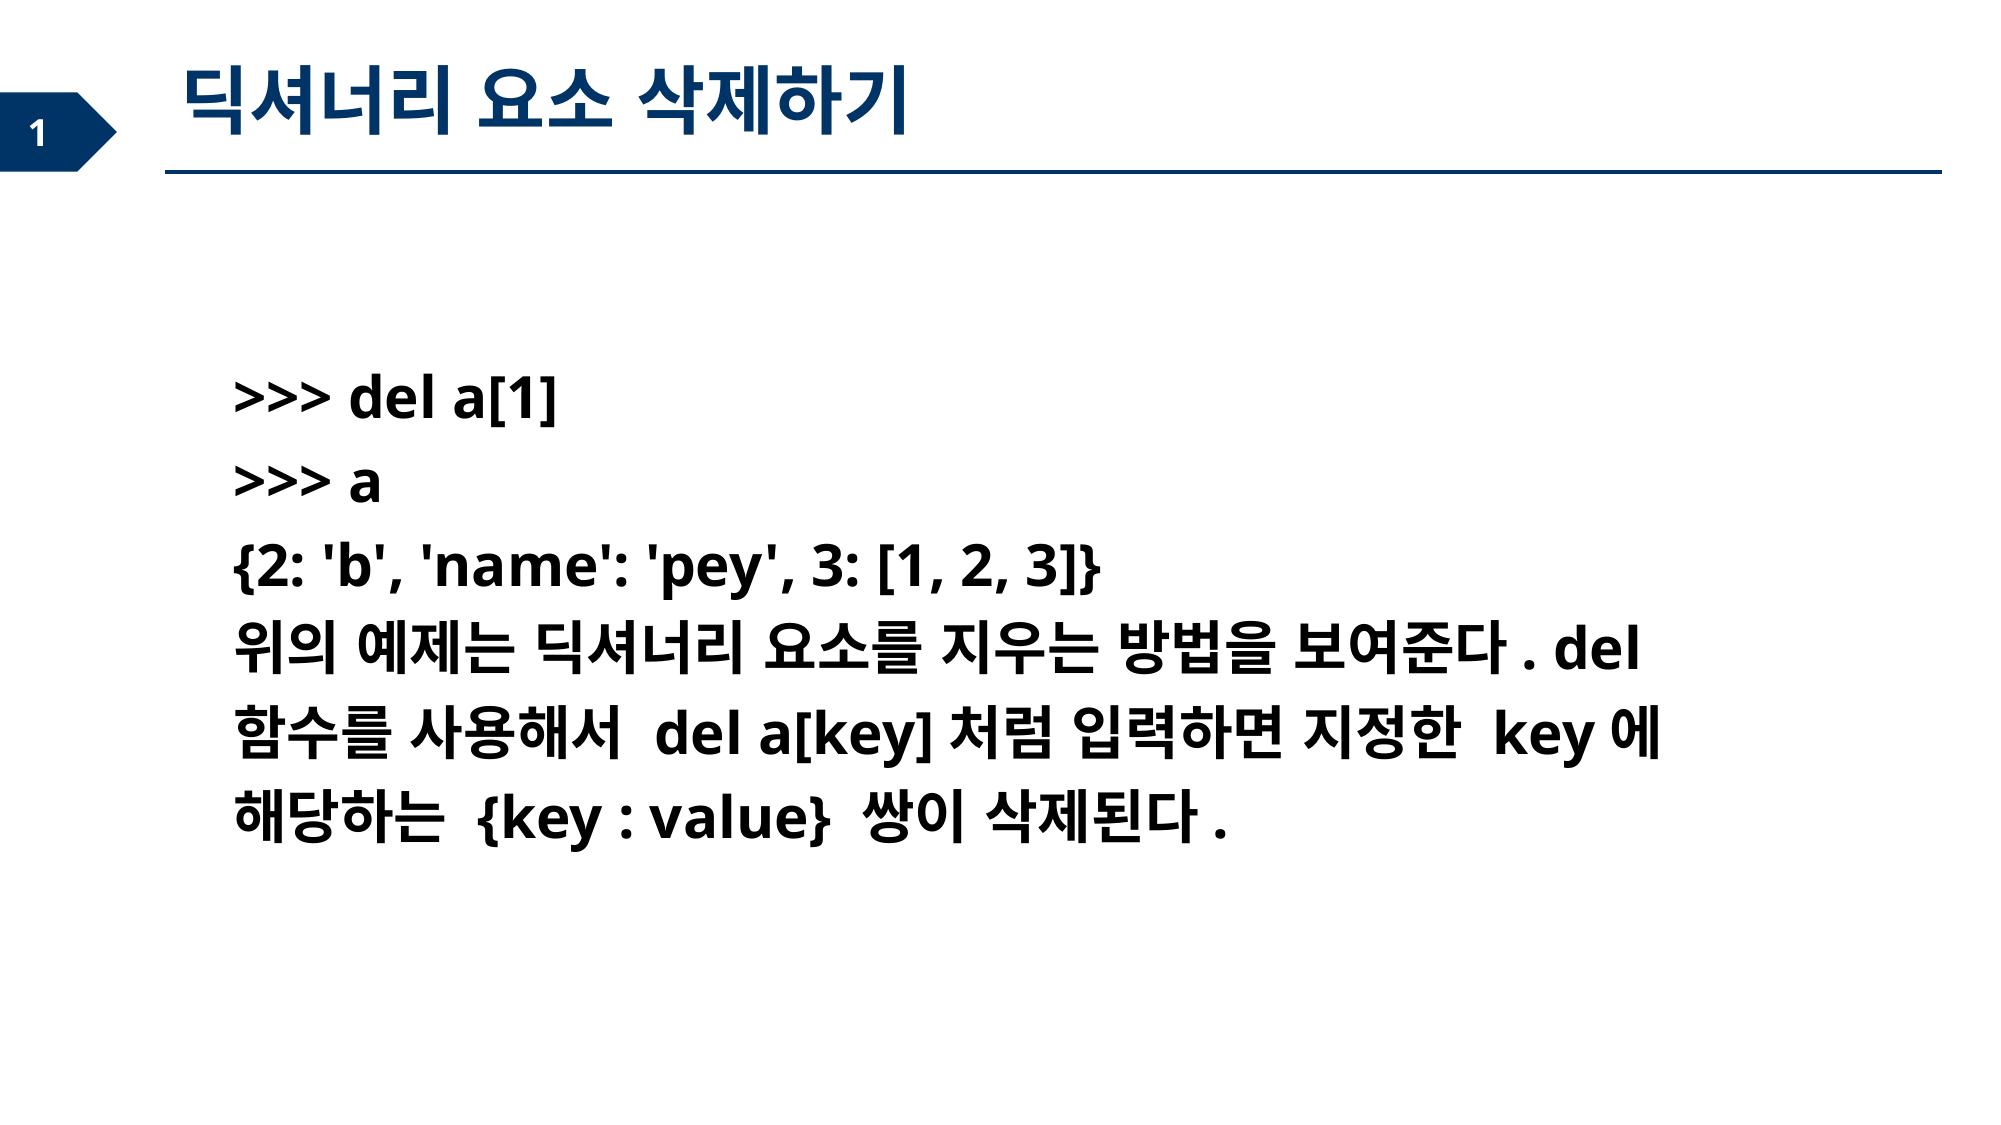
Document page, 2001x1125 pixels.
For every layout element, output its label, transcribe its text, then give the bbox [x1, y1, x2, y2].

list 딕셔너리 요소 삭제하기 [165, 36, 1941, 172]
text_box >>> del a[1] >>> a {2: 'b', 'name': 'pey', 3: [1, 2, 3]} 위의 예제는 딕셔너리 요소를 지우는 방법을 보여준다. del 함수를 사용해서 del a[key]처럼 입력하면 지정한 key에 해당하는 {key : value} 쌍이 삭제된다. [217, 243, 1840, 952]
